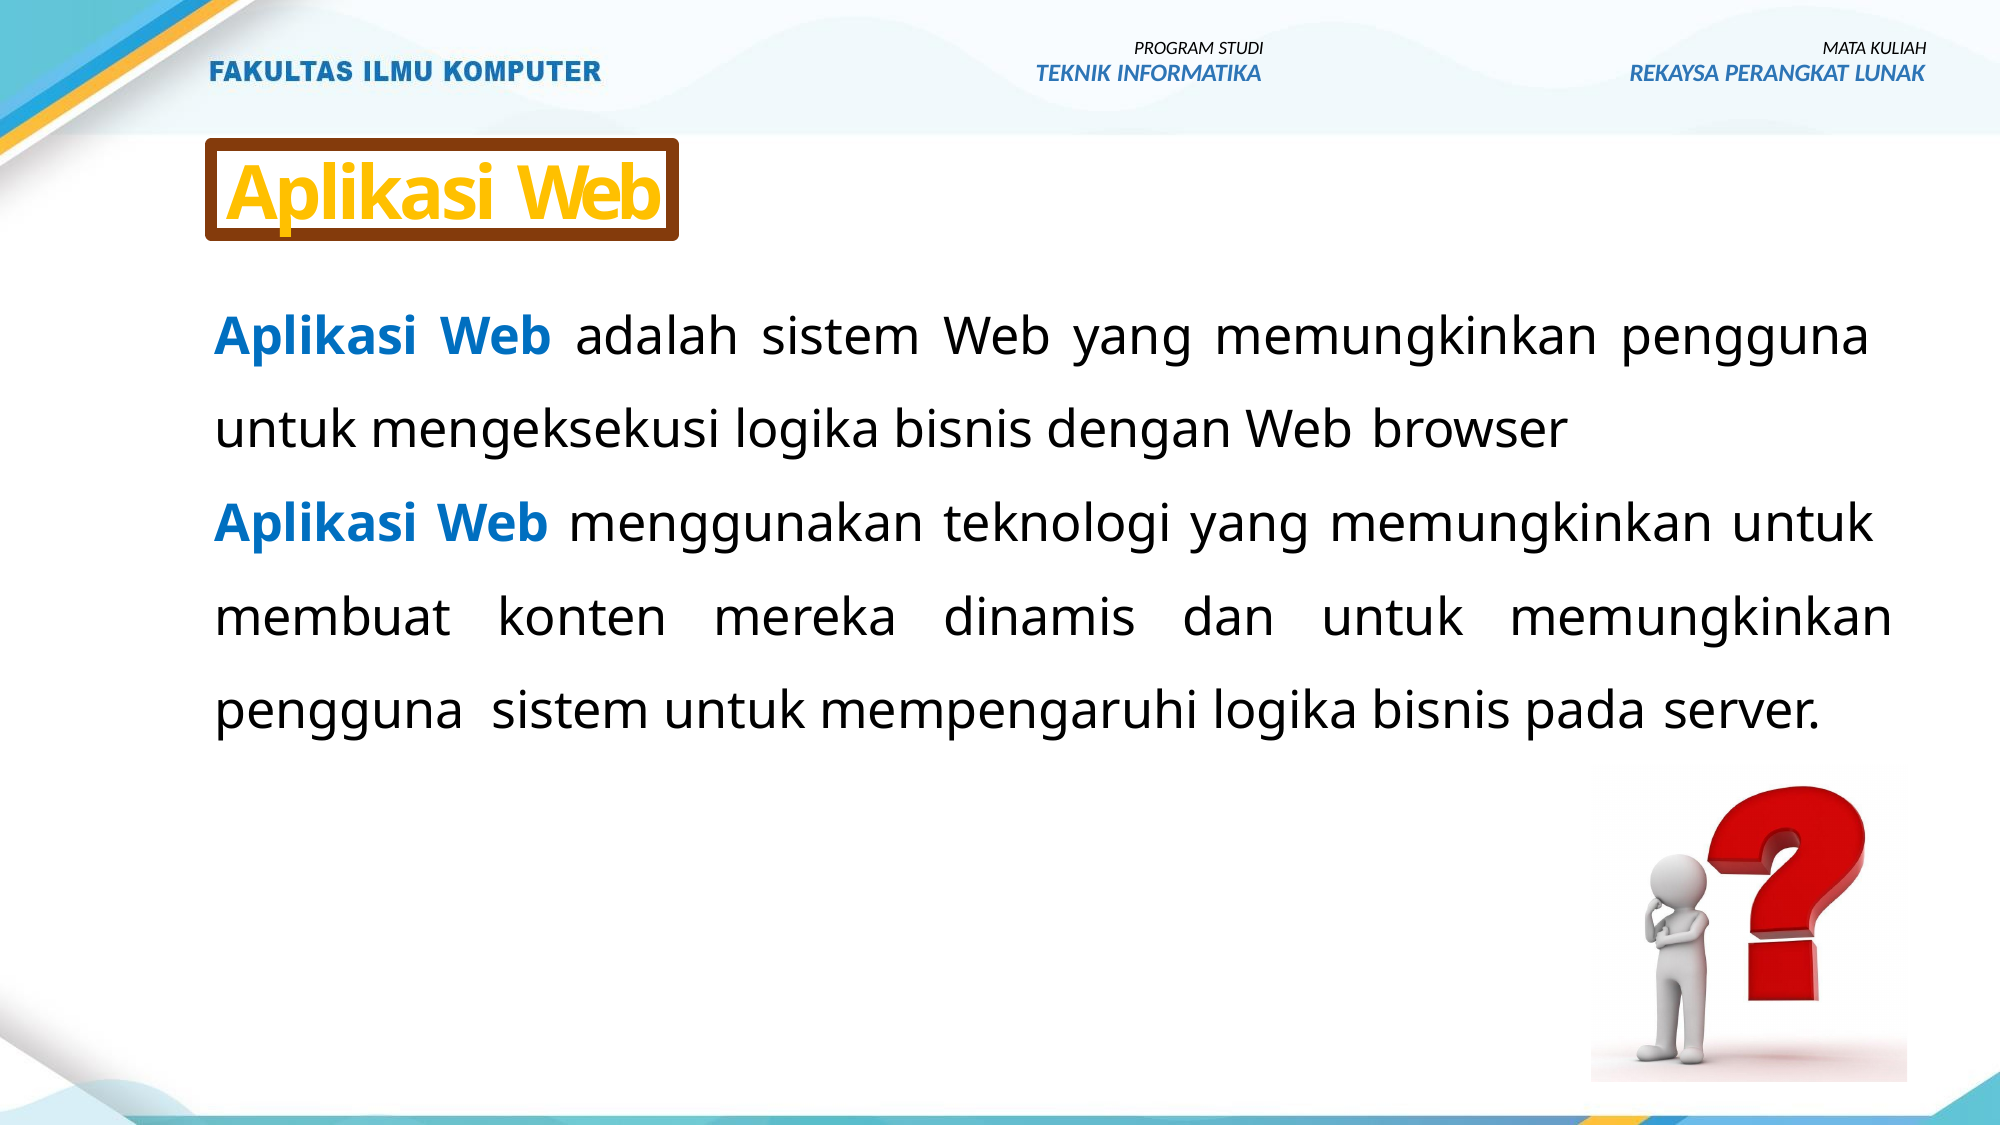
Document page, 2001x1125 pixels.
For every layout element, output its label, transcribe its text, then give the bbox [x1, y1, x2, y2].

text_box MATA KULIAH REKAYSA PERANGKAT LUNAK [1627, 35, 1933, 87]
text_box Aplikasi Web adalah sistem Web yang memungkinkan pengguna untuk mengeksekusi logika bisnis dengan Web browser Aplikasi Web menggunakan teknologi yang memungkinkan untuk membuat konten mereka dinamis dan untuk memungkinkan pengguna sistem untuk mempengaruhi logika bisnis pada server. [212, 268, 1895, 740]
text_box Aplikasi Web [211, 144, 673, 235]
text_box [1591, 764, 1908, 1082]
picture [0, 0, 2000, 1125]
text_box PROGRAM STUDI TEKNIK INFORMATIKA [1033, 35, 1268, 87]
